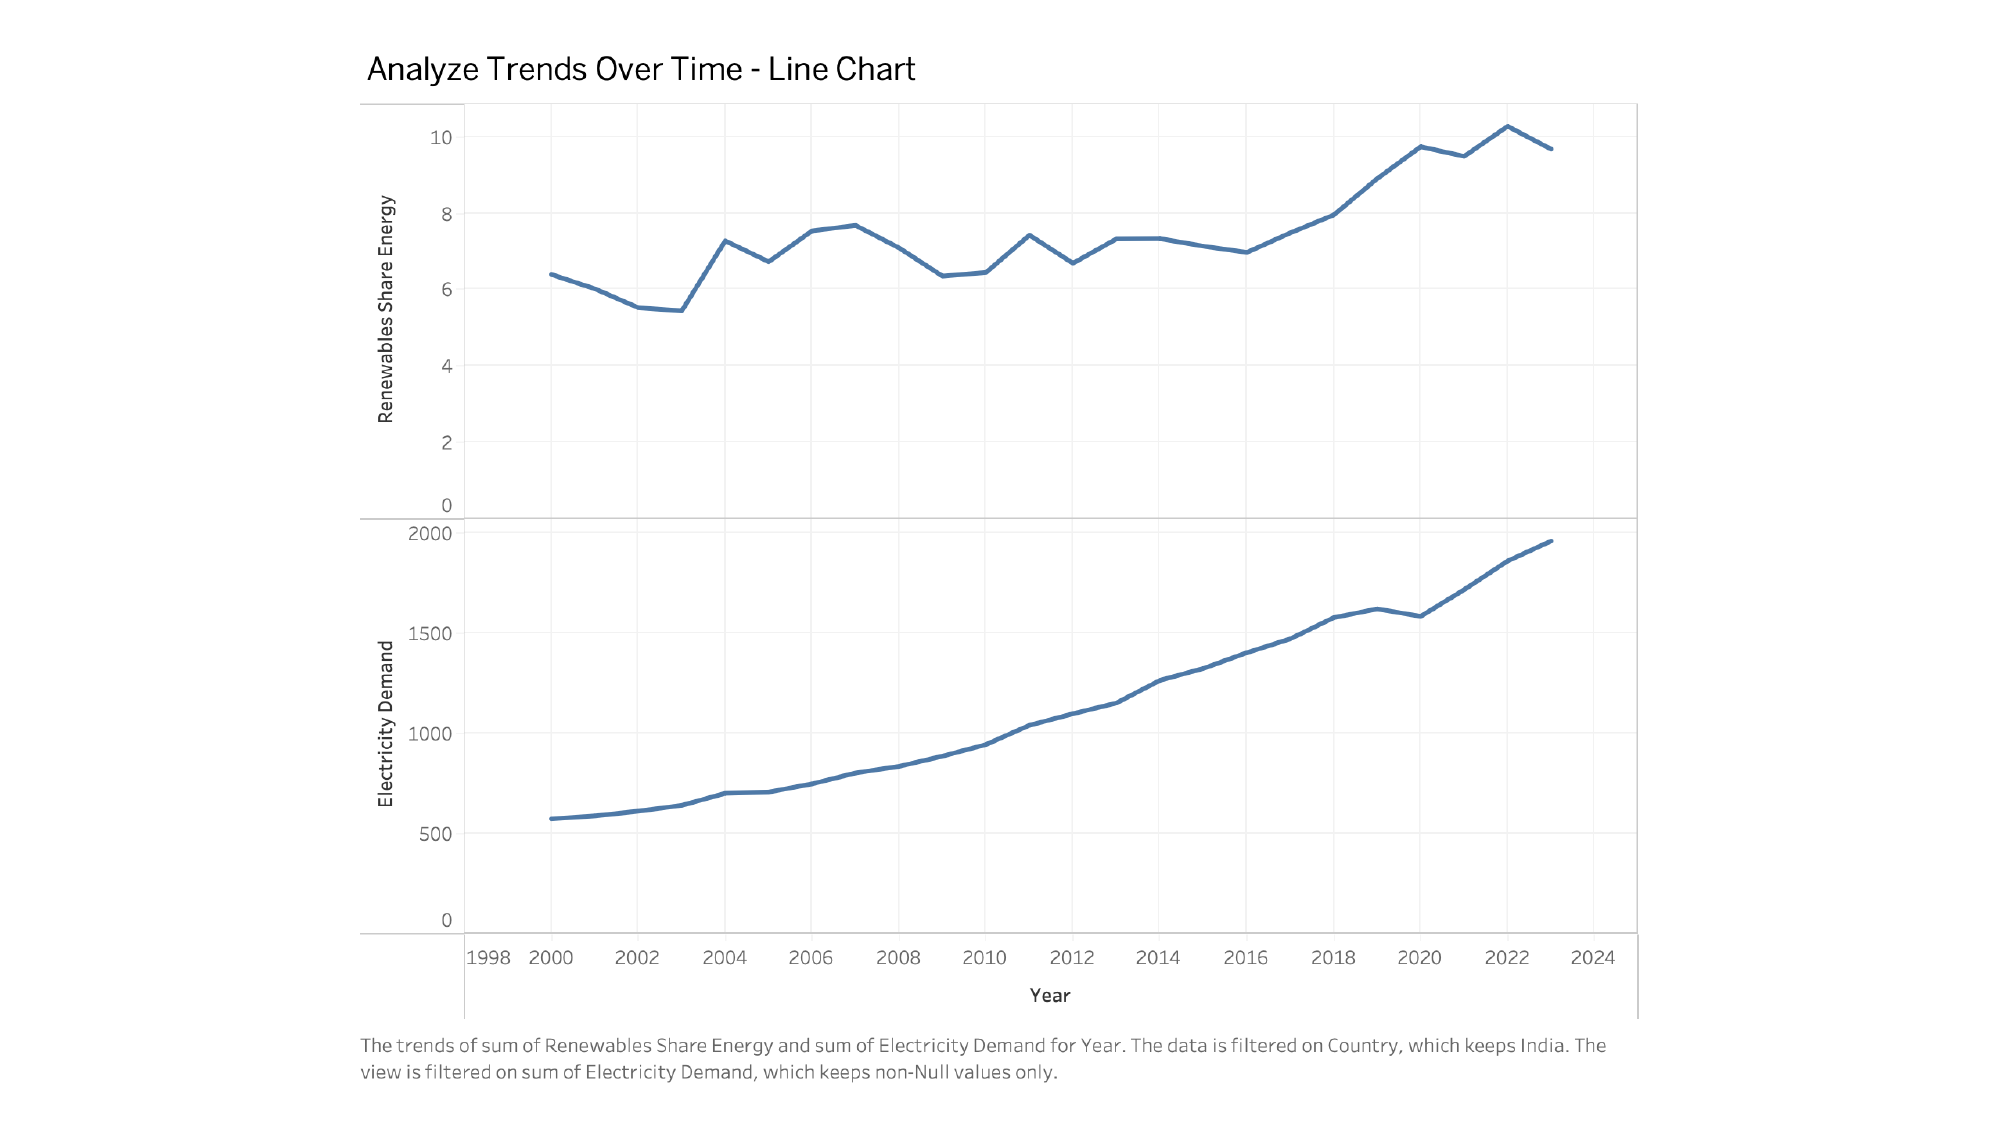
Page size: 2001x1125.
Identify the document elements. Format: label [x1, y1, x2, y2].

picture [360, 39, 1640, 1086]
